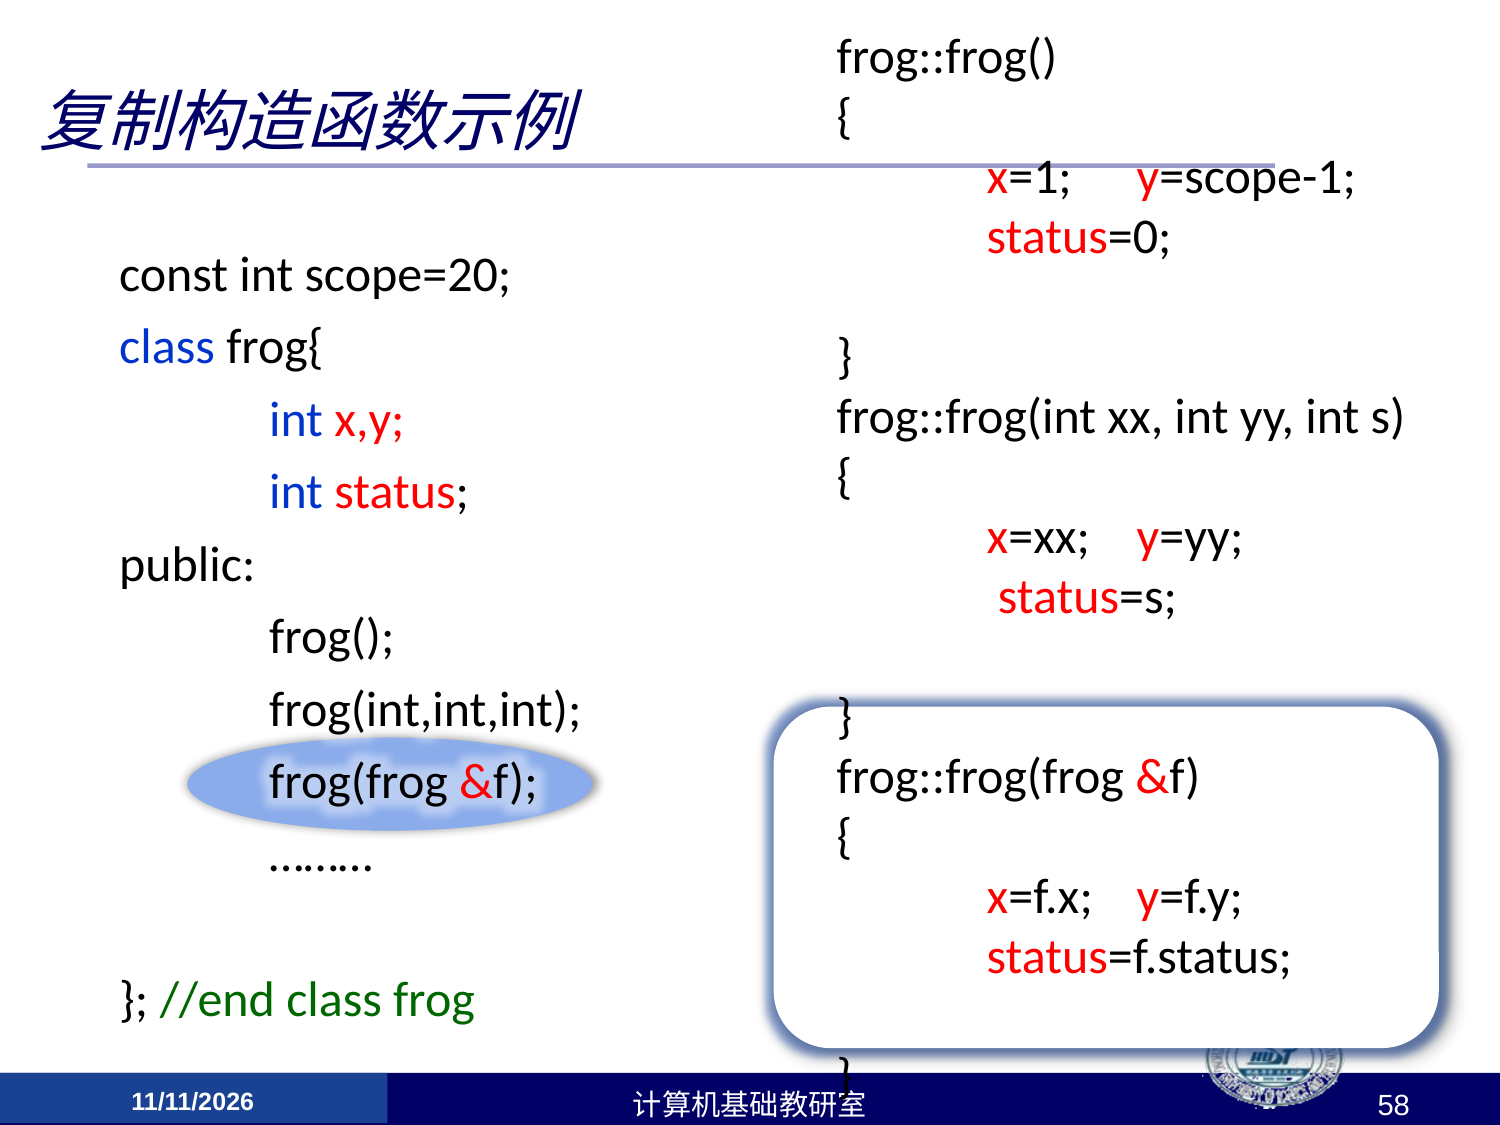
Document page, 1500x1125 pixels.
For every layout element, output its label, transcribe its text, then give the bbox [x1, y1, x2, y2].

footer 计算机基础教研室 [512, 1078, 796, 1116]
text_box frog::frog() { x=1; y=scope-1; status=0; } frog::frog(int xx, int yy, int s) { x=xx; y=yy; status=s; } frog::frog(frog &f) { x=f.x; y=f.y; status=f.status; } [771, 0, 1468, 1125]
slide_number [17, 1078, 368, 1116]
text_box const int scope=20; class frog{ int x,y; int status; public: frog(); frog(int,int,int); frog(frog &f); ……… }; //end class frog [73, 232, 652, 1036]
title 复制构造函数示例 [25, 50, 773, 188]
